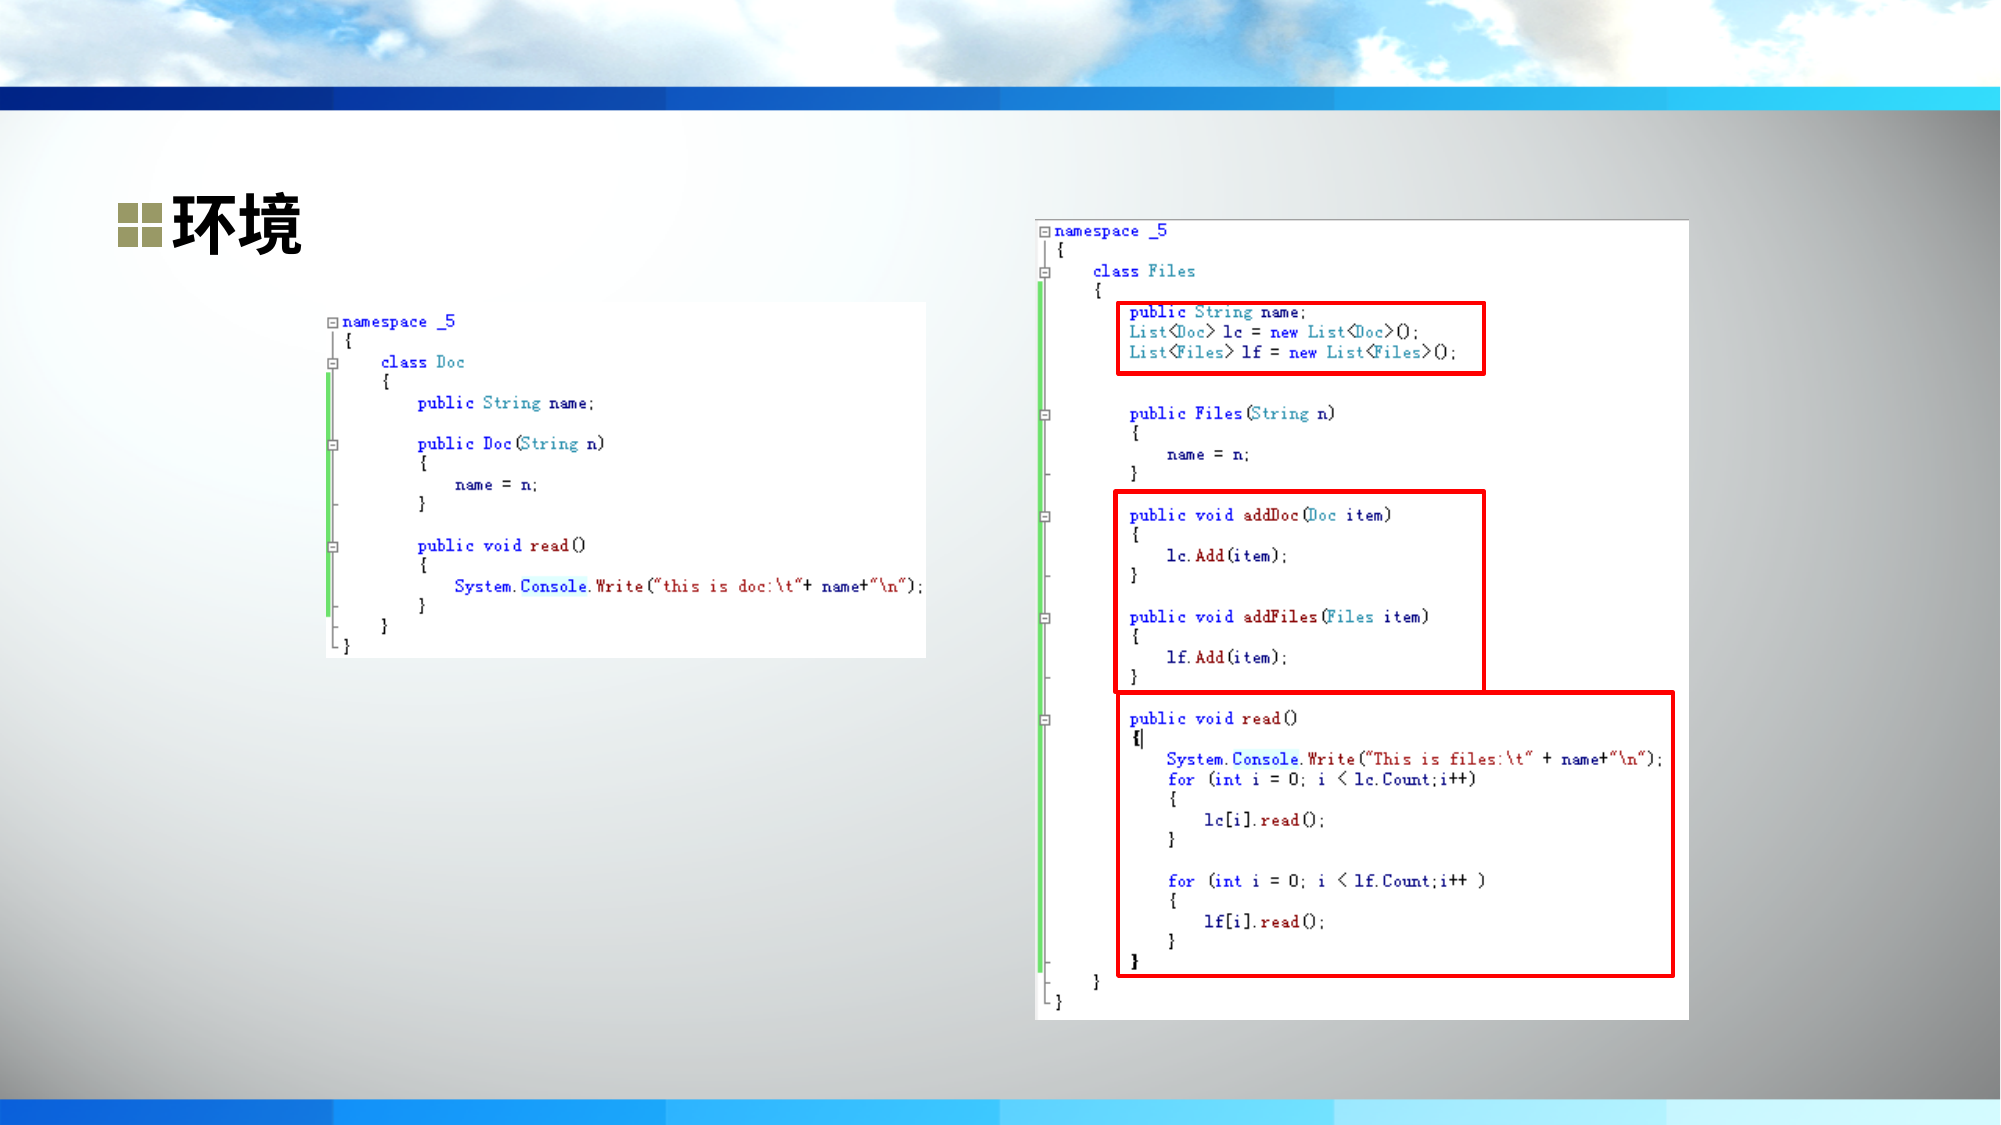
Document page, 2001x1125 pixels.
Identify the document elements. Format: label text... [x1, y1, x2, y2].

picture [0, 0, 2001, 1125]
list 环境 [99, 175, 1891, 1055]
